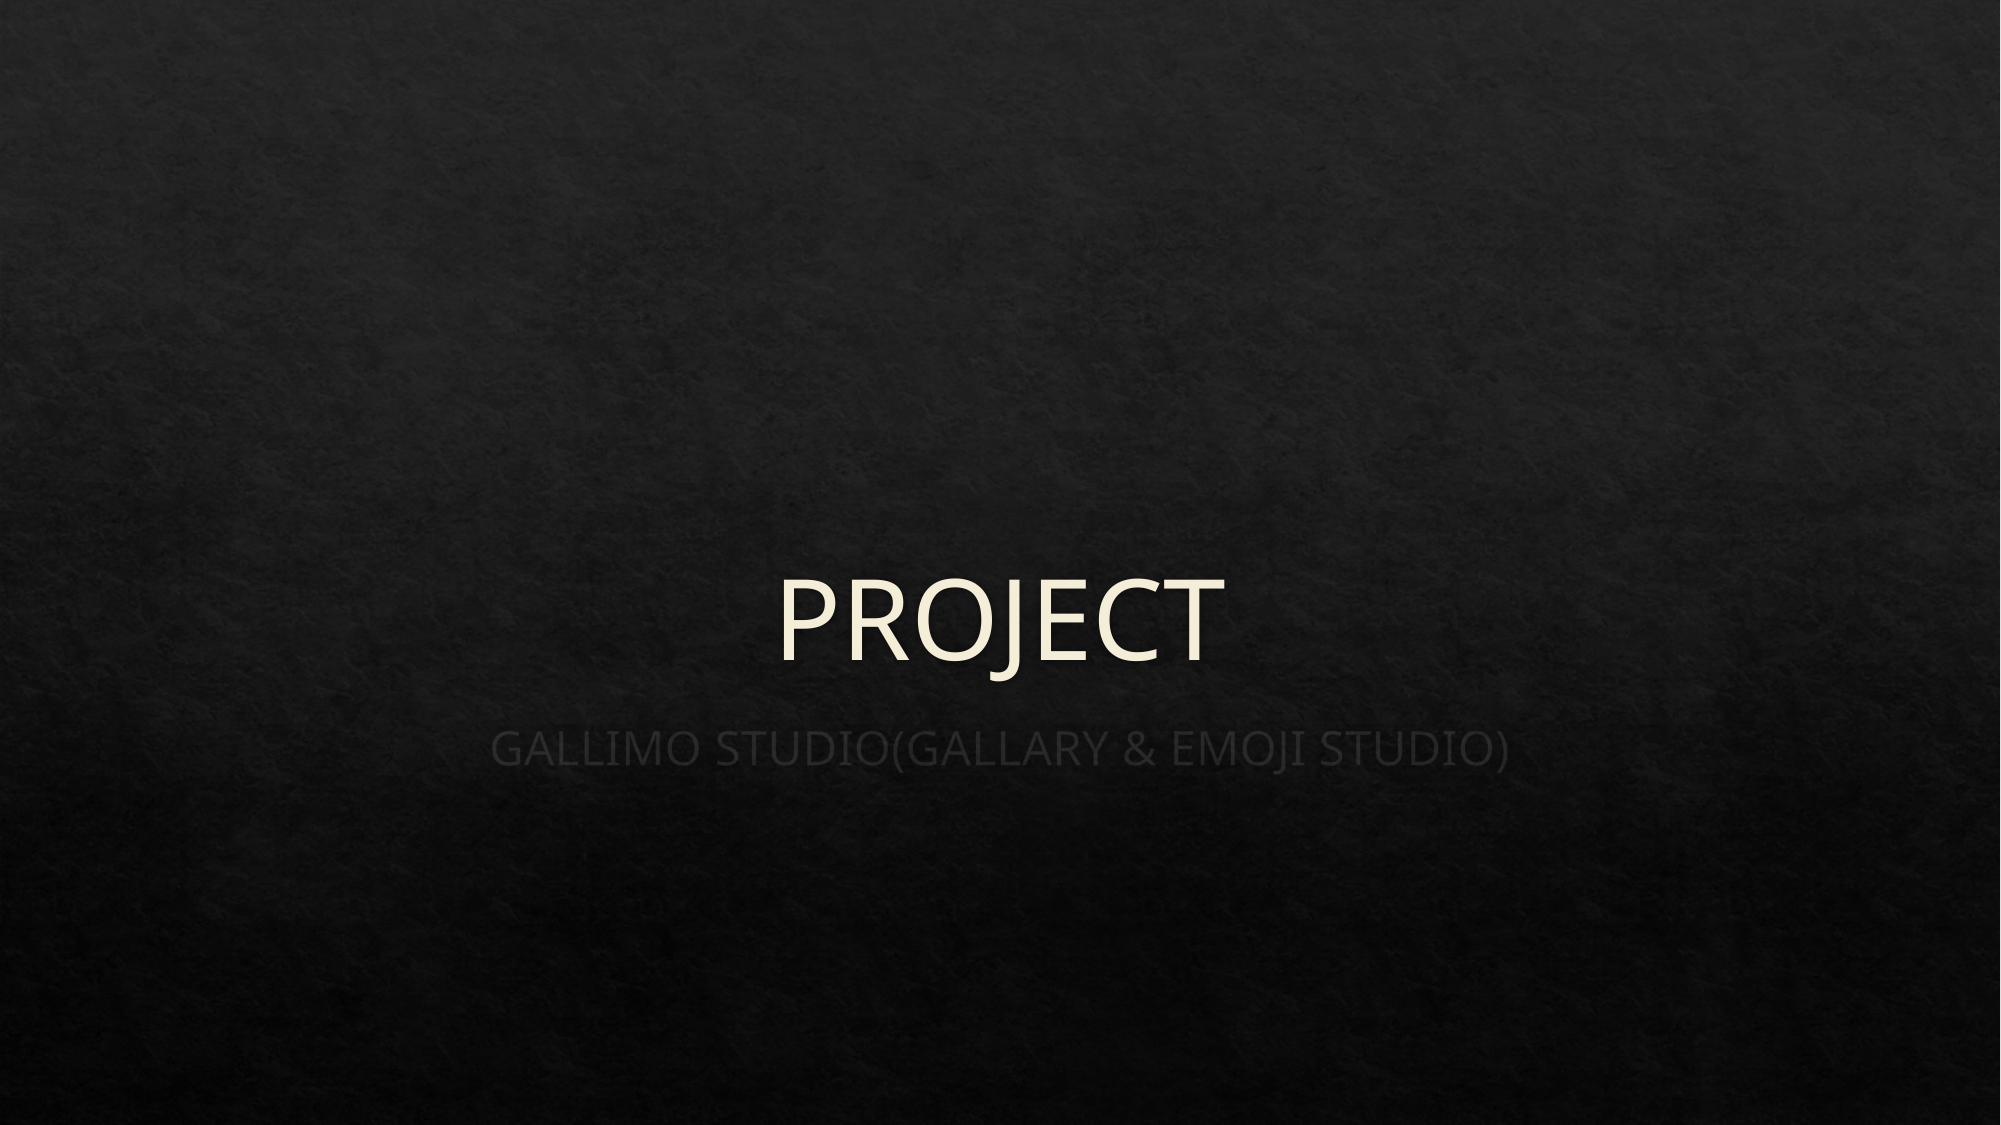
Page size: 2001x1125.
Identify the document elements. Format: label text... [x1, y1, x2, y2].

subtitle GALLIMO STUDIO(GALLARY & EMOJI STUDIO) [174, 704, 1825, 811]
title PROJECT [174, 519, 1825, 693]
